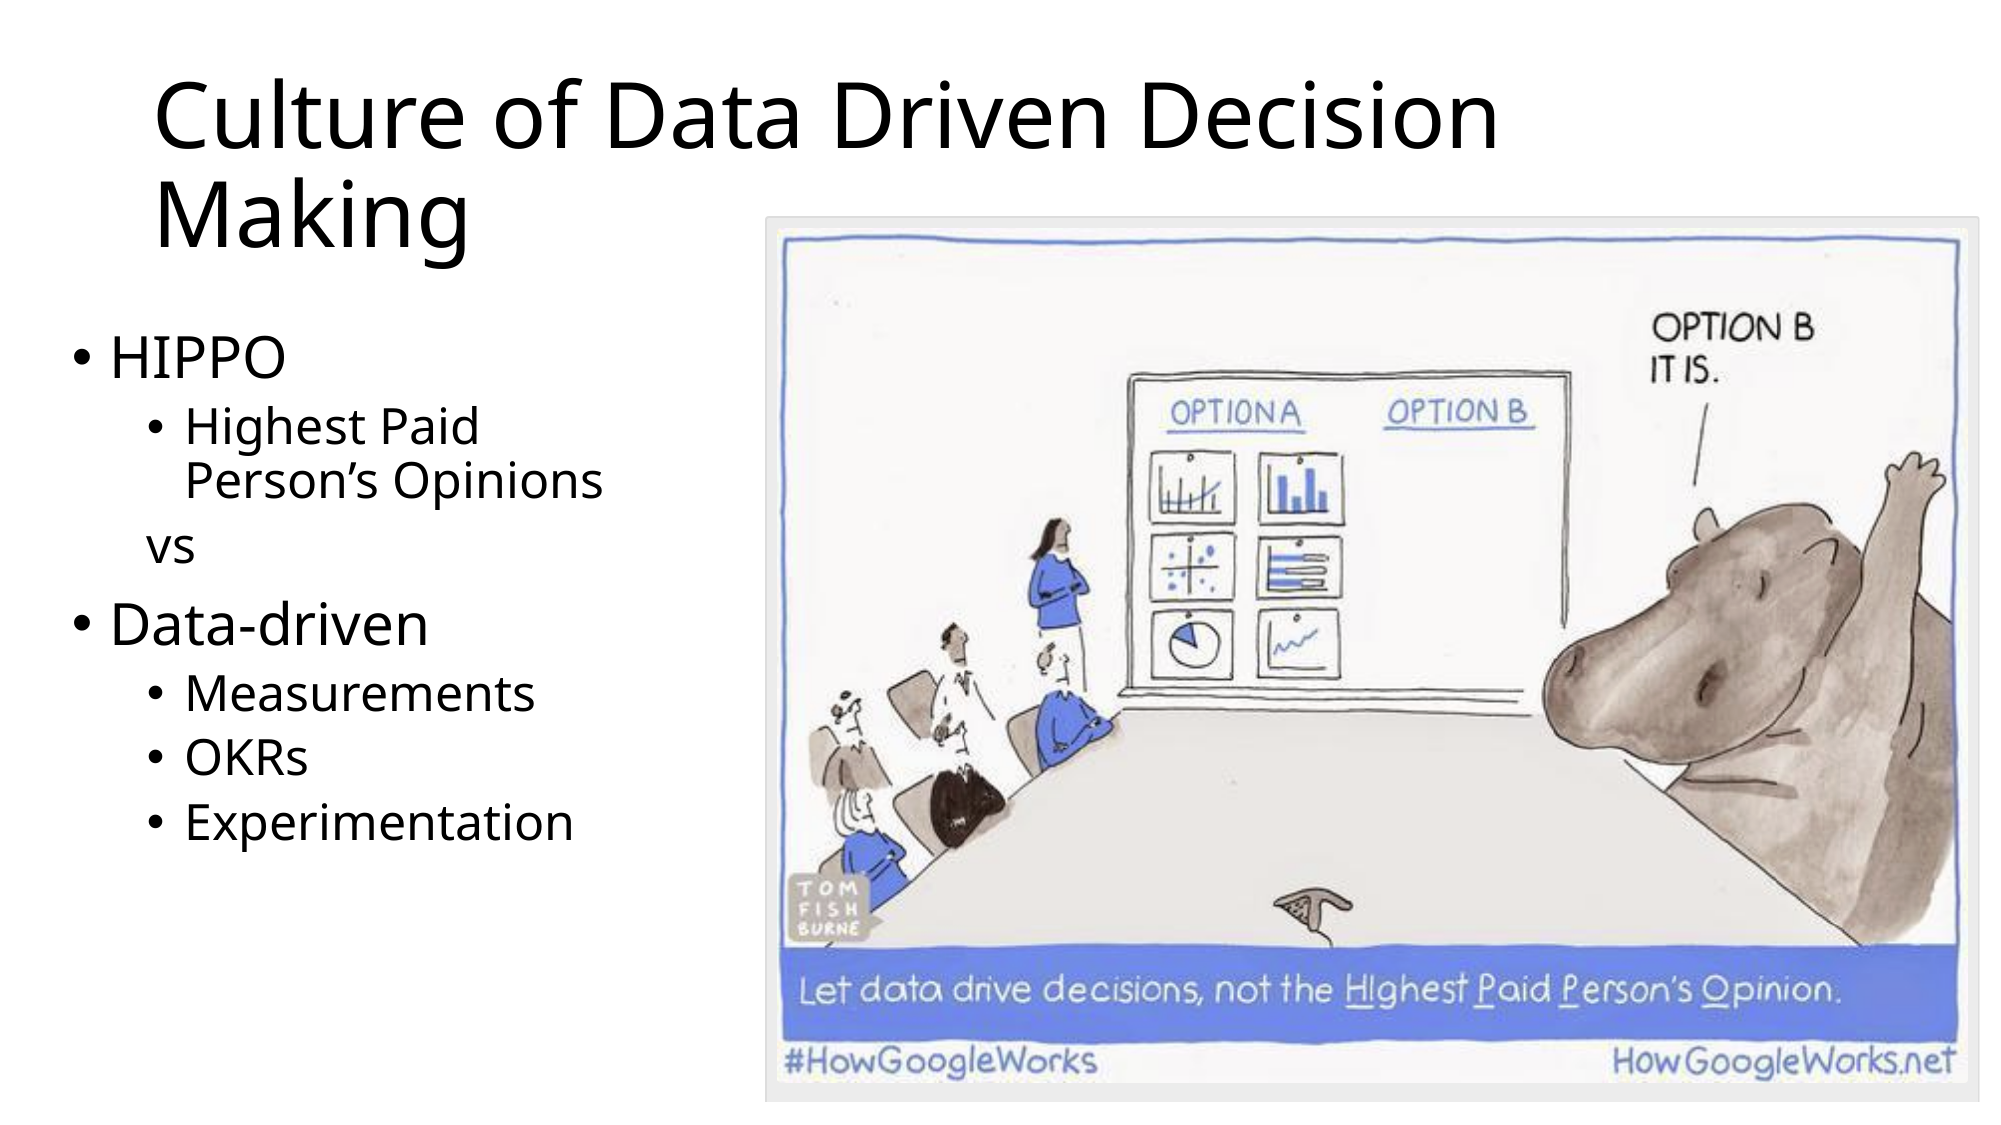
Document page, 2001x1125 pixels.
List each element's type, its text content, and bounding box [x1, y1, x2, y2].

list HIPPO Highest Paid Person’s Opinions vs Data-driven Measurements OKRs Experimentation [56, 321, 661, 997]
title Culture of Data Driven Decision Making [137, 59, 1863, 278]
picture [762, 215, 1980, 1103]
